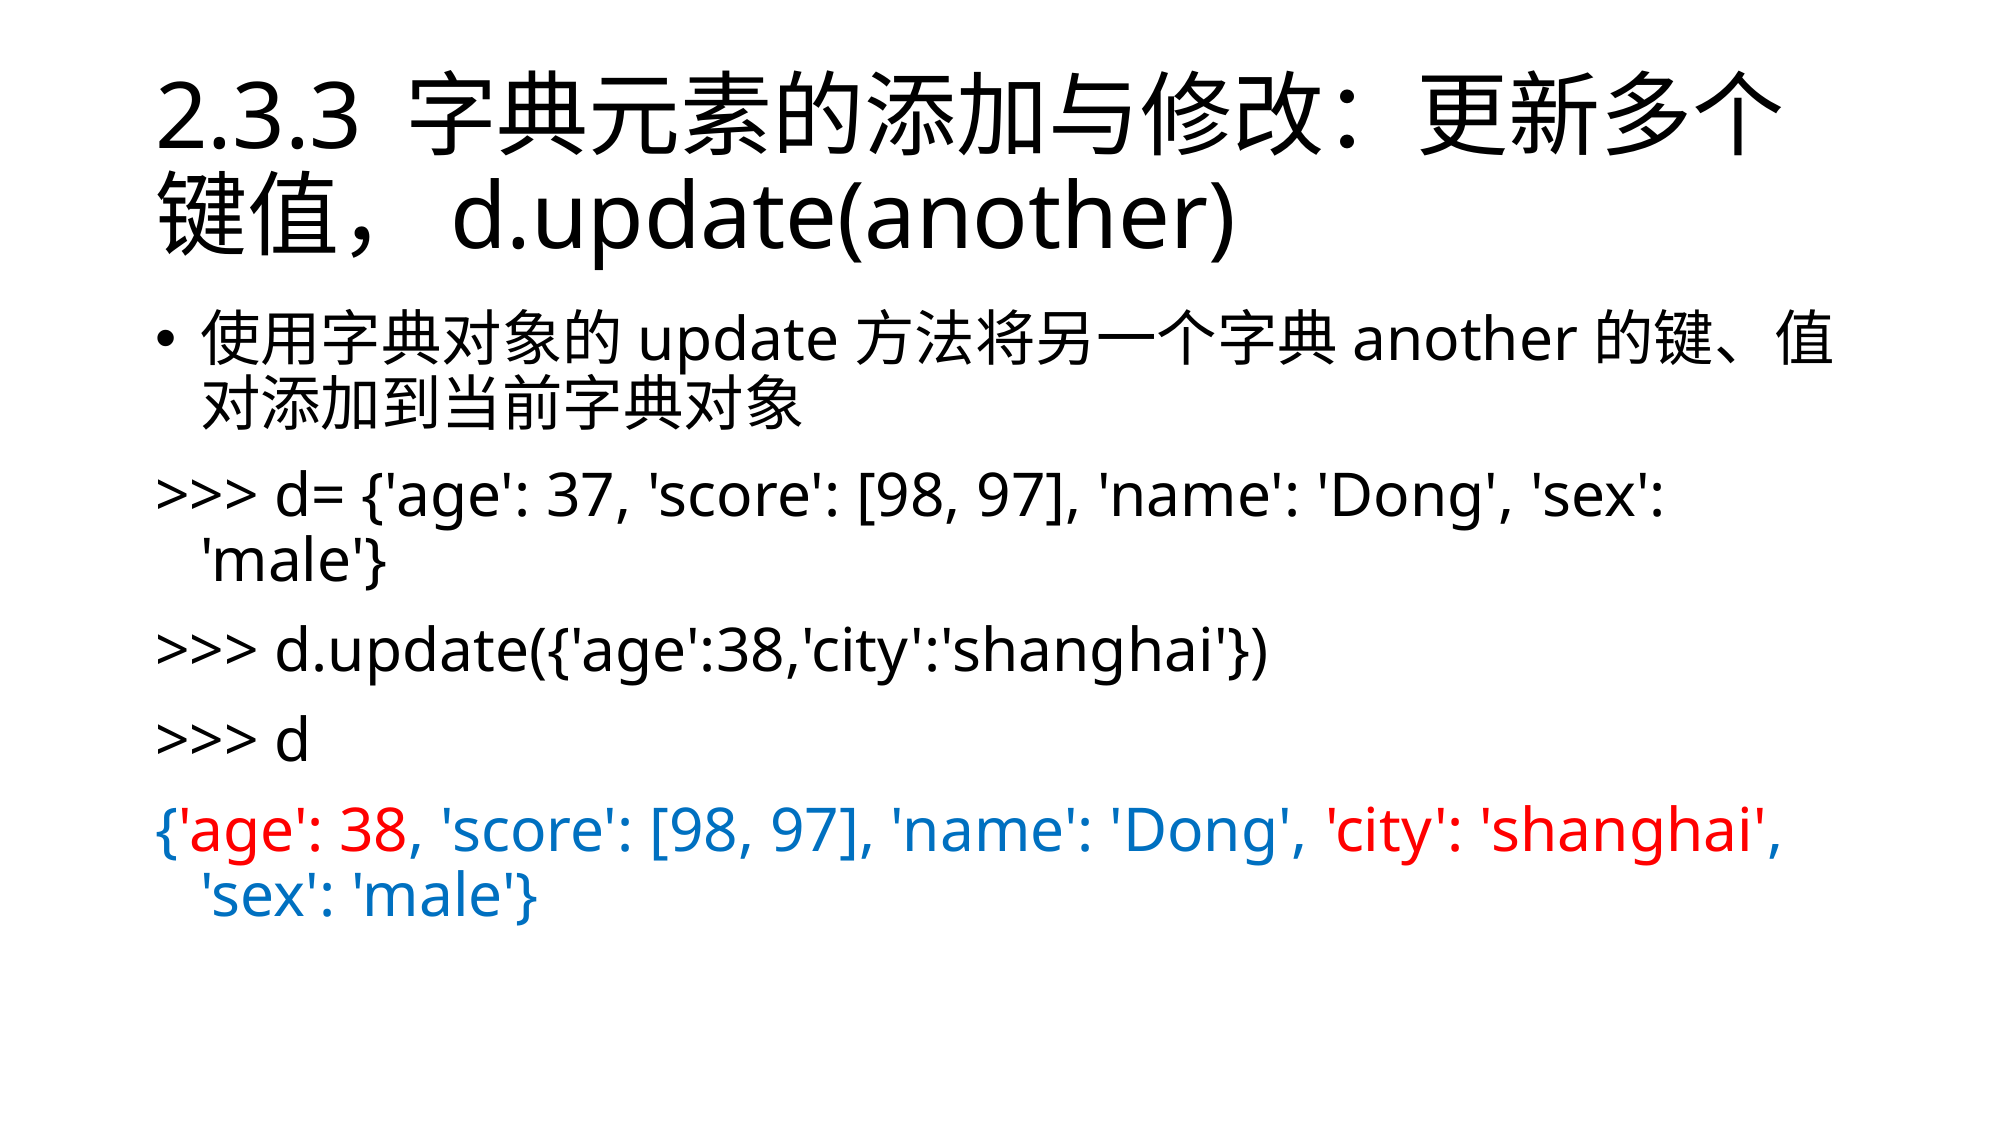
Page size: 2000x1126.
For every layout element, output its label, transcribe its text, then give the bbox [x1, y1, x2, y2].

title 2.3.3 字典元素的添加与修改：更新多个键值，d.update(another) [137, 59, 1863, 278]
list 使用字典对象的update方法将另一个字典another的键、值对添加到当前字典对象 >>> d= {'age': 37, 'score': [98, 97], 'name': 'Dong', 'sex': 'male'} >>> d.update({'age':38,'city':'shanghai'}) >>> d {'age': 38, 'score': [98, 97], 'name': 'Dong', 'city': 'shanghai', 'sex': 'male'} [137, 299, 1863, 1014]
